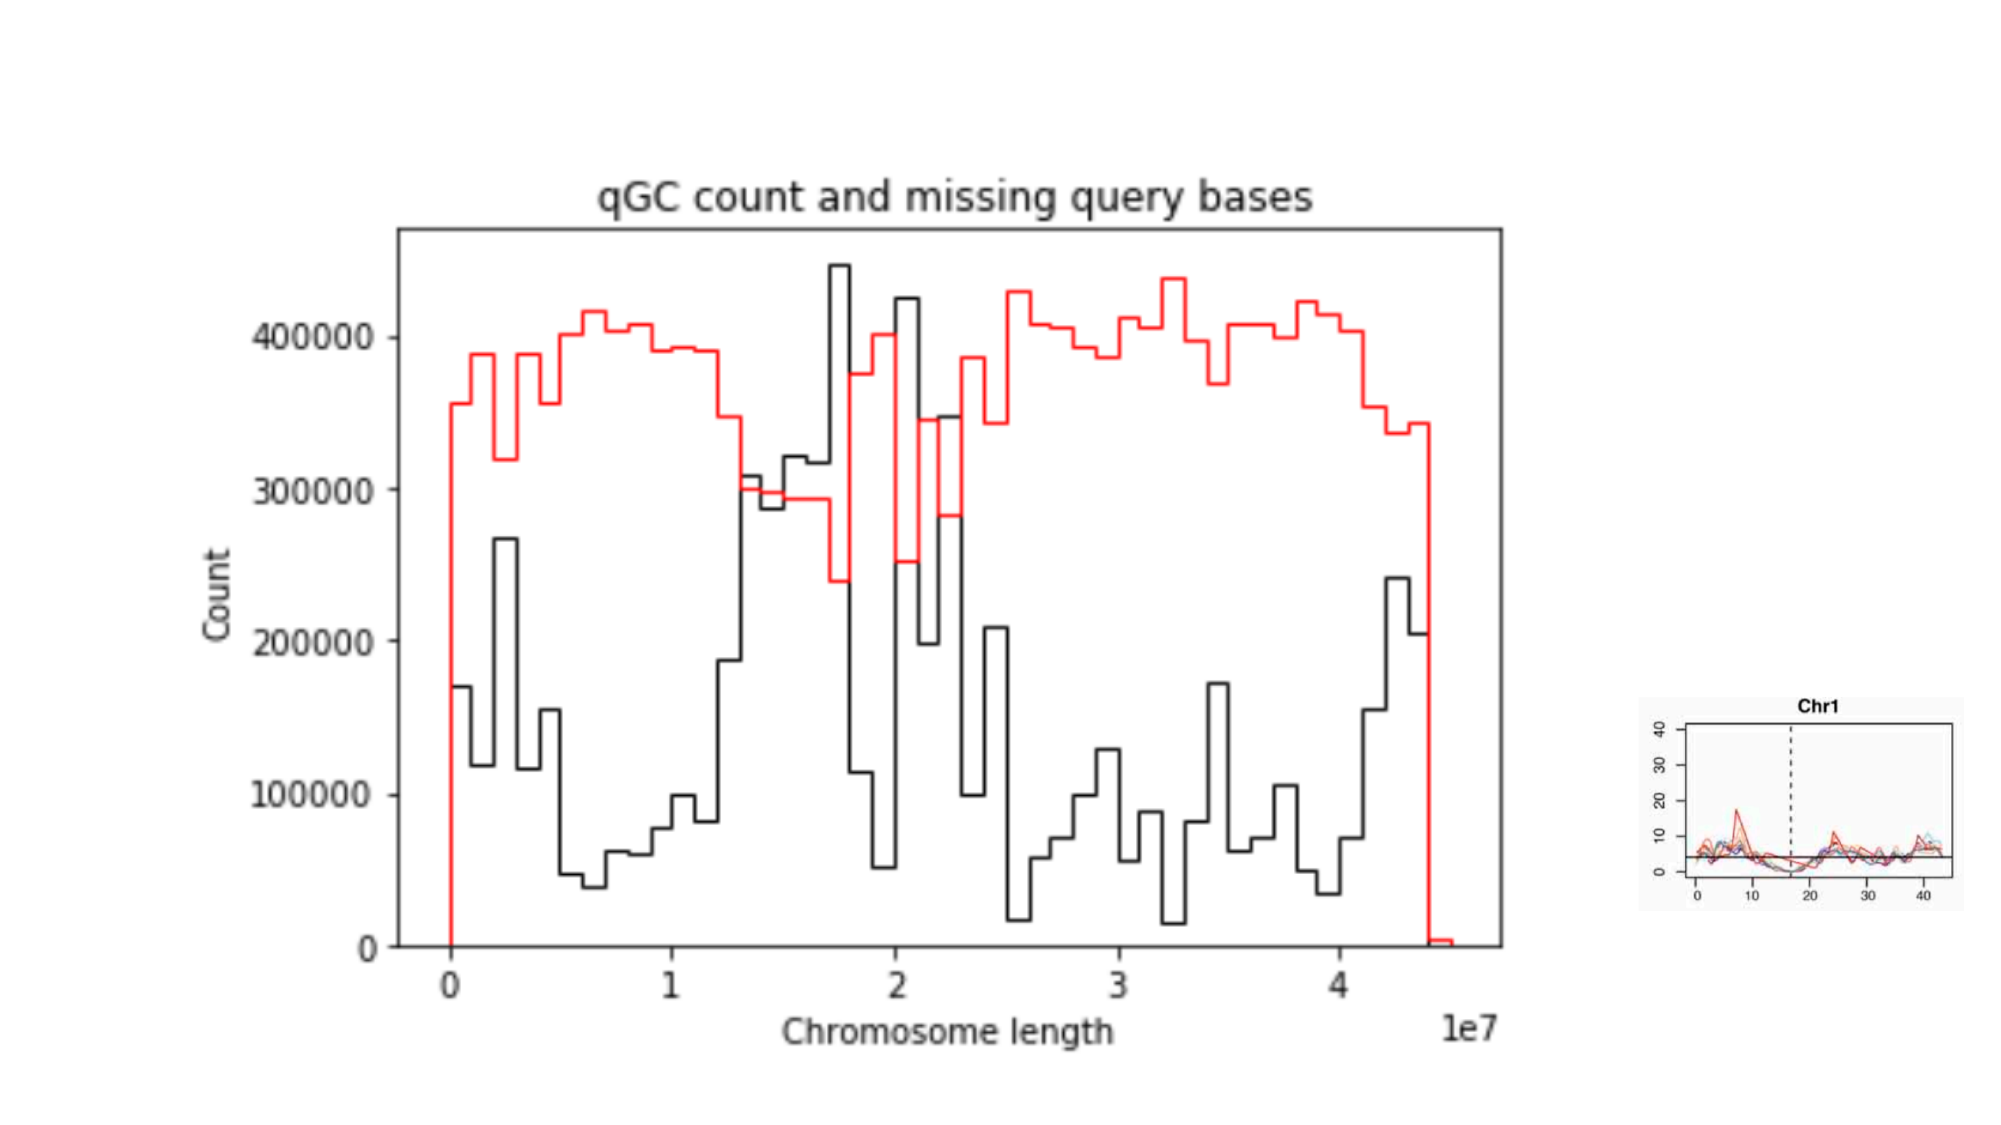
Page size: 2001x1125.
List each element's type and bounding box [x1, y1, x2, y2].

picture [166, 152, 1595, 1083]
picture [1638, 687, 1964, 911]
